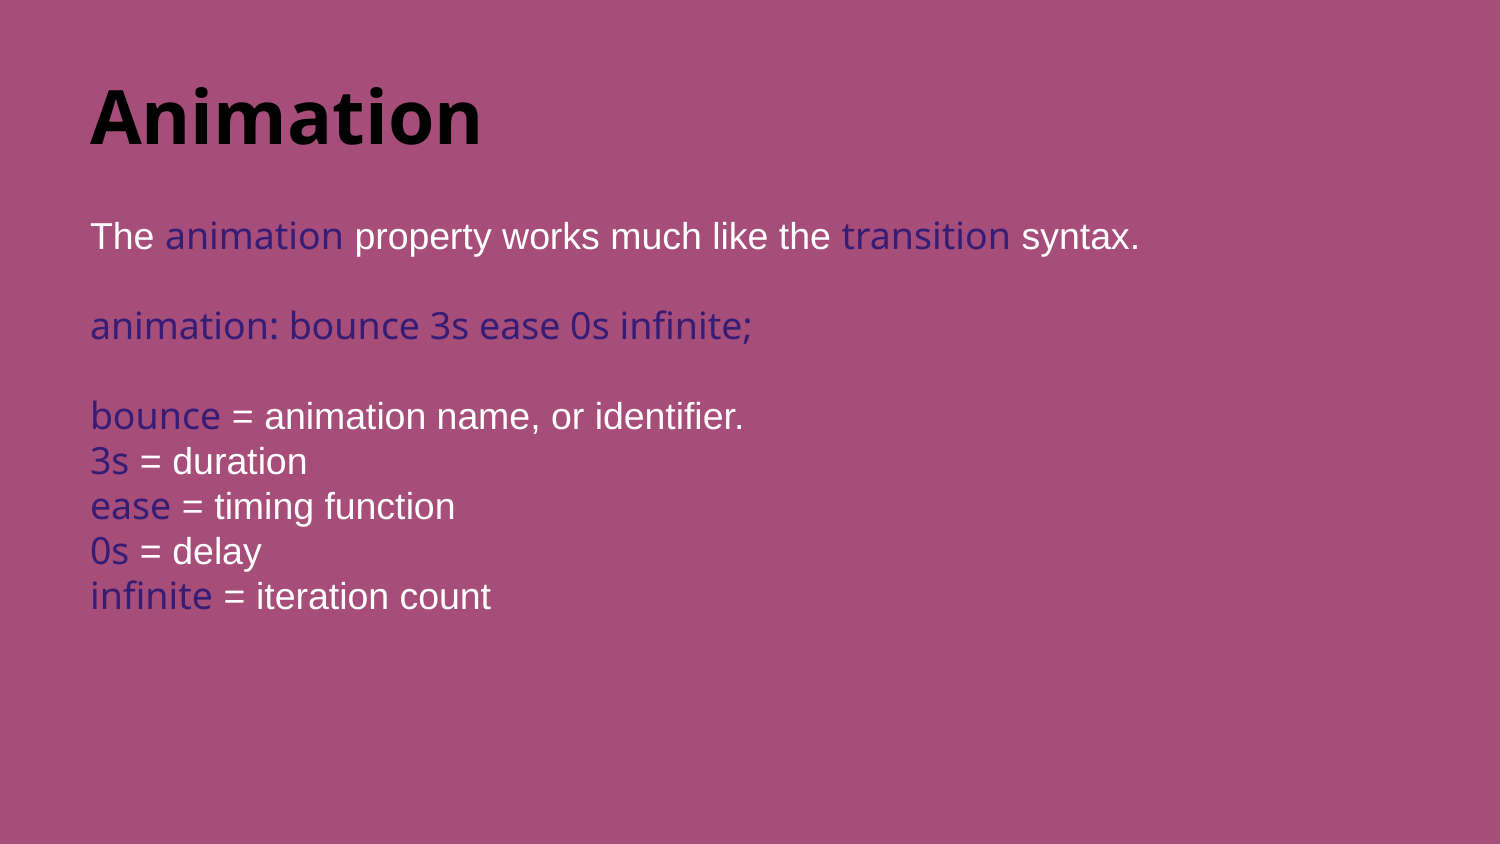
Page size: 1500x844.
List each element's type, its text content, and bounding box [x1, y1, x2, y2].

list The animation property works much like the transition syntax. animation: bounce 3s ease 0s infinite; bounce = animation name, or identifier. 3s = duration ease = timing function 0s = delay infinite = iteration count [75, 196, 1425, 808]
title Animation [75, 33, 1425, 175]
